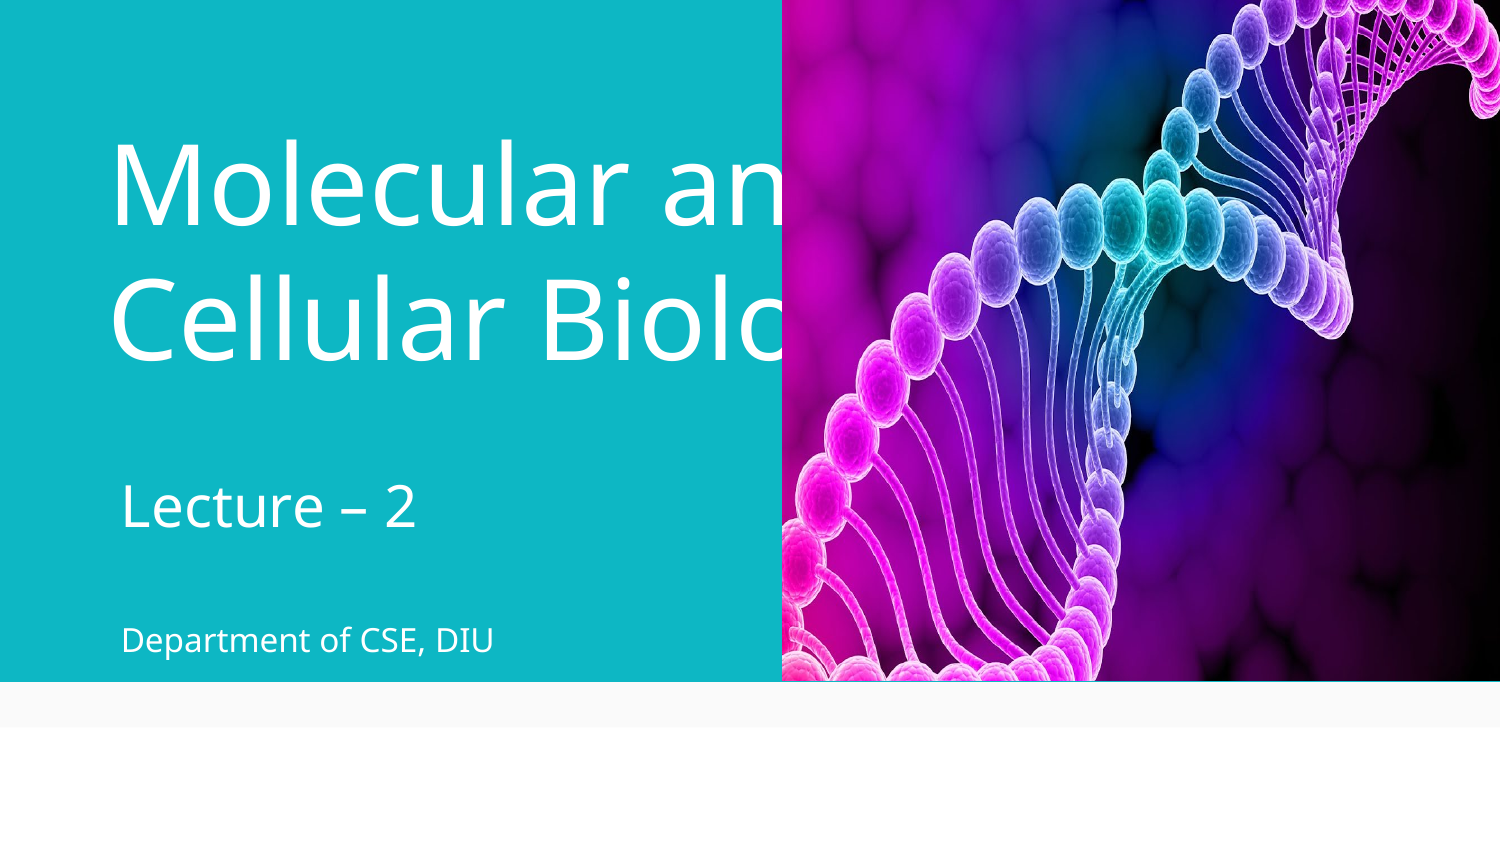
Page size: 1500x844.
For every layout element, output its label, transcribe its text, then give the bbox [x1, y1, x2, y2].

picture [782, 0, 1500, 682]
text_box Lecture – 2 [105, 462, 777, 547]
title Molecular and Cellular Biology [92, 99, 777, 399]
text_box Department of CSE, DIU [105, 611, 777, 667]
